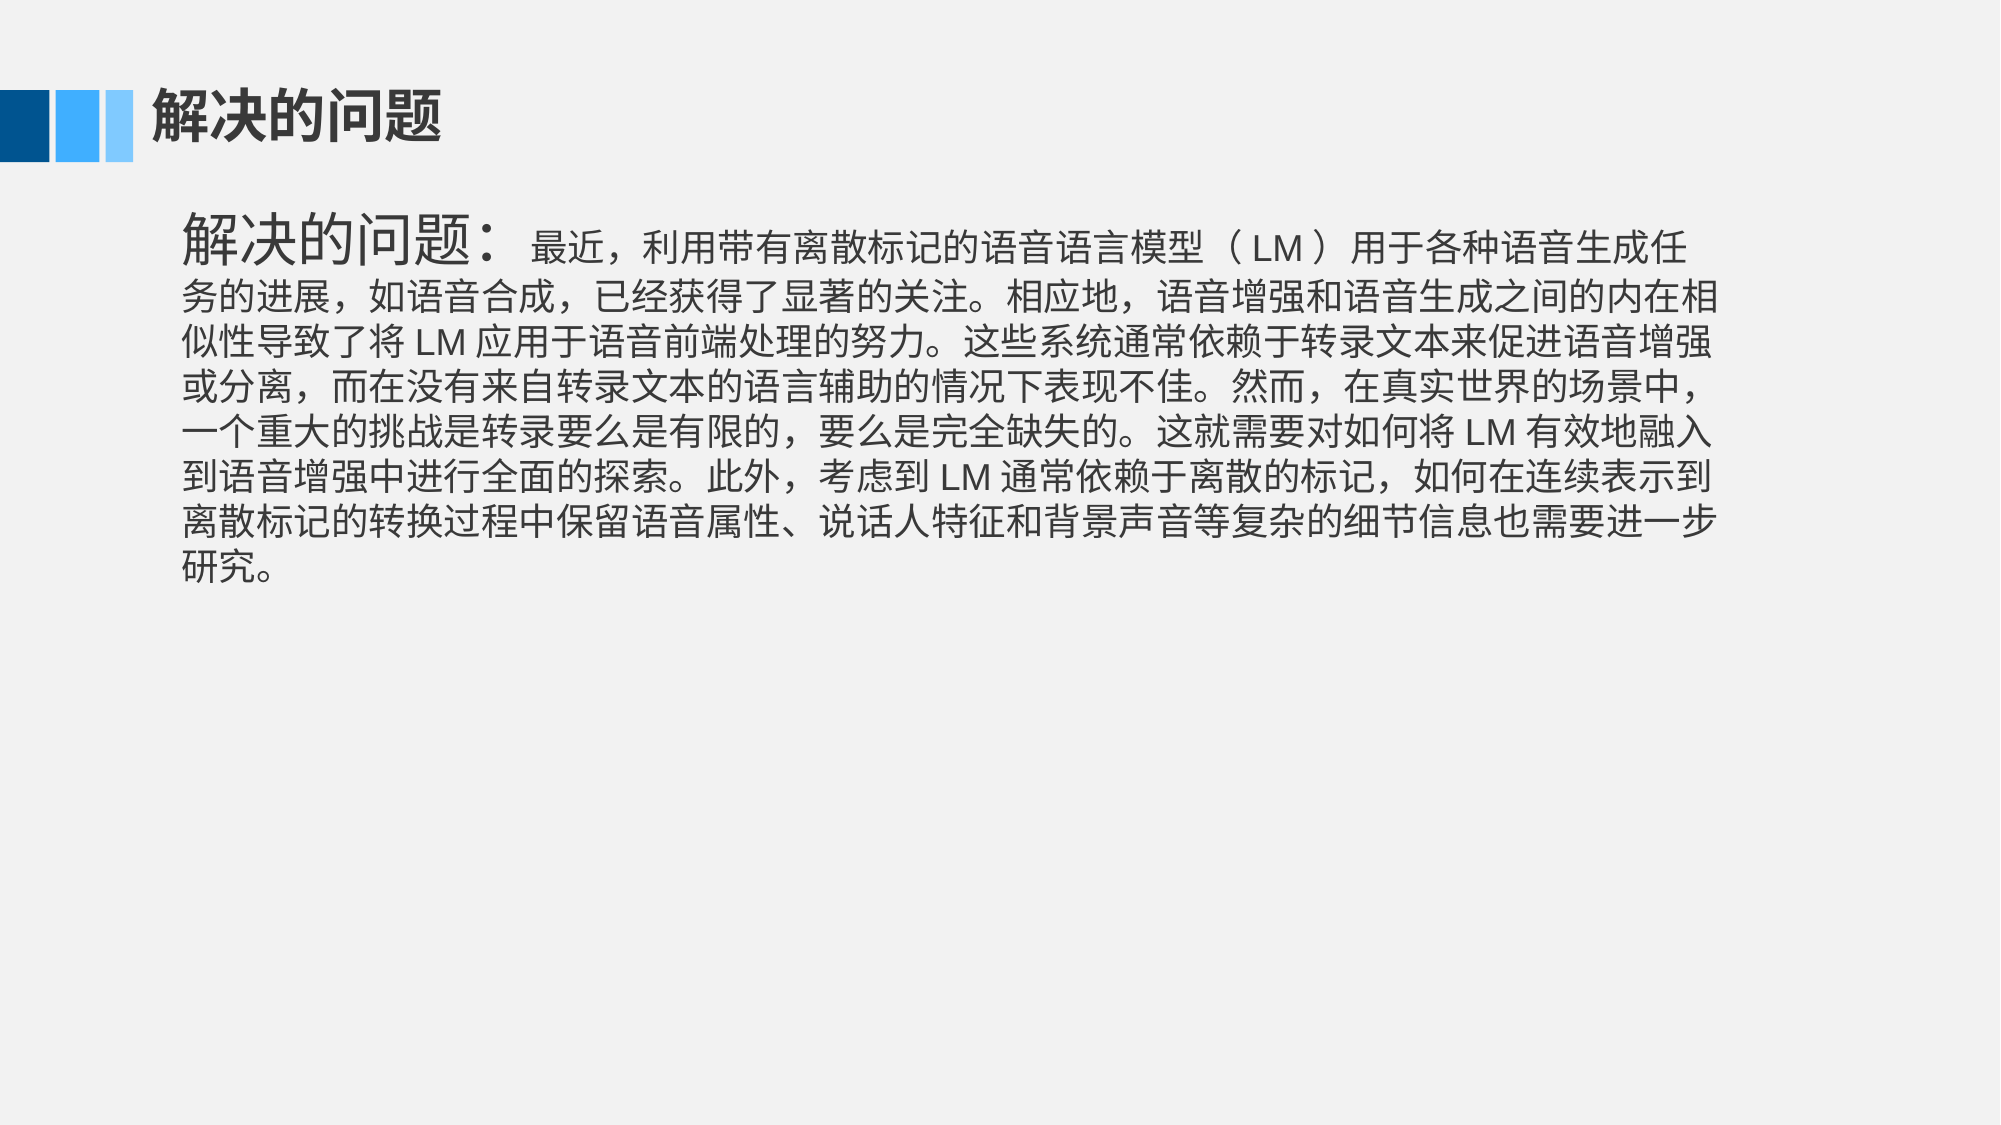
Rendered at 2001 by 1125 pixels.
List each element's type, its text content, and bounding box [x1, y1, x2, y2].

text_box 解决的问题 [136, 72, 1137, 157]
text_box 解决的问题：最近，利用带有离散标记的语音语言模型（LM）用于各种语音生成任务的进展，如语音合成，已经获得了显著的关注。相应地，语音增强和语音生成之间的内在相似性导致了将LM应用于语音前端处理的努力。这些系统通常依赖于转录文本来促进语音增强或分离，而在没有来自转录文本的语言辅助的情况下表现不佳。然而，在真实世界的场景中，一个重大的挑战是转录要么是有限的，要么是完全缺失的。这就需要对如何将LM有效地融入到语音增强中进行全面的探索。此外，考虑到LM通常依赖于离散的标记，如何在连续表示到离散标记的转换过程中保留语音属性、说话人特征和背景声音等复杂的细节信息也需要进一步研究。 [166, 196, 1739, 596]
